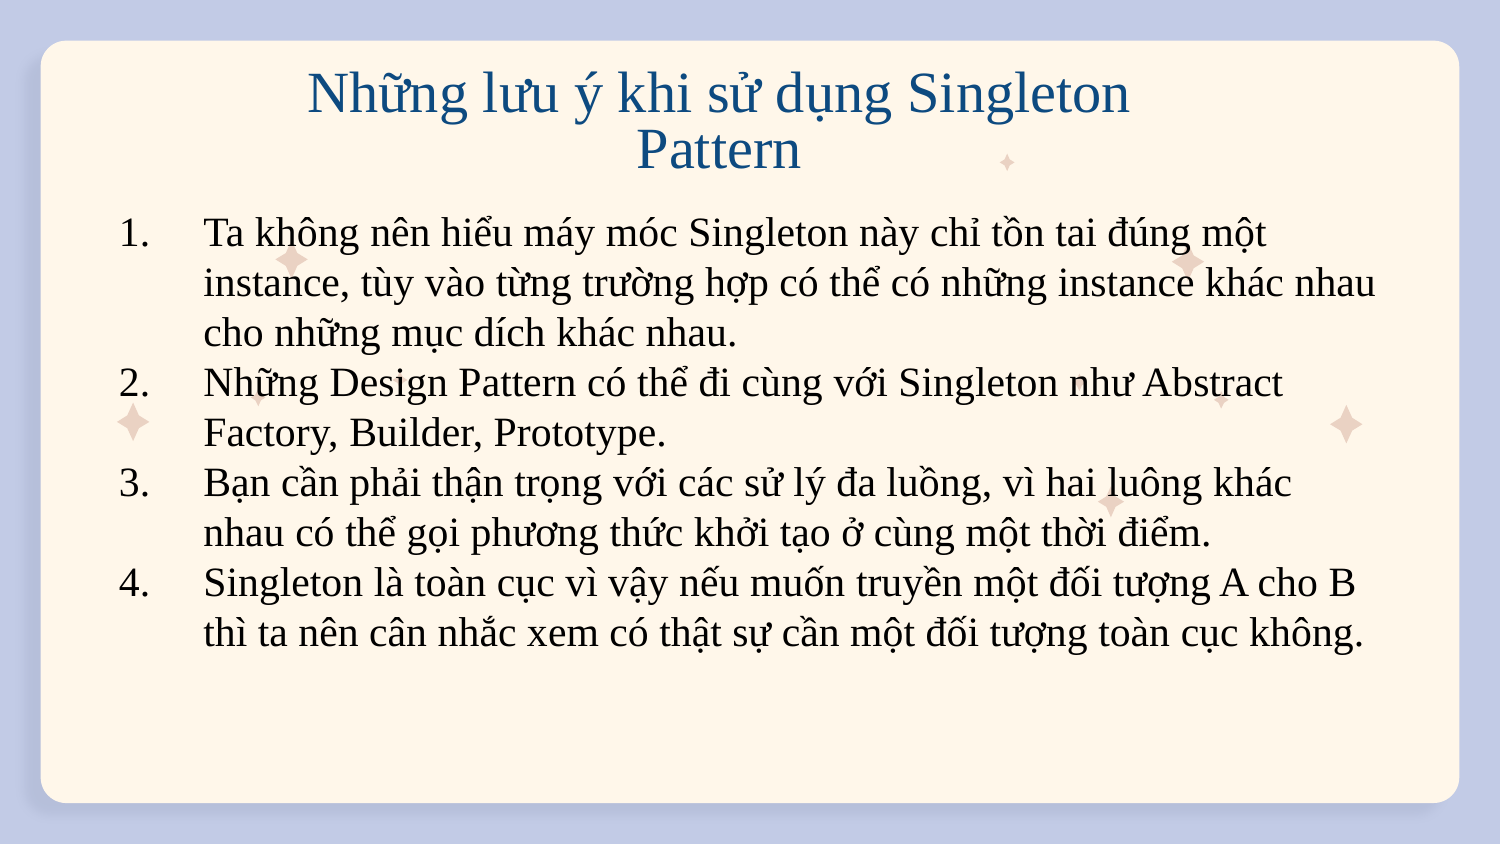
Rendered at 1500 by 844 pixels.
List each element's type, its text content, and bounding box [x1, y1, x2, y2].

title Những lưu ý khi sử dụng Singleton Pattern [267, 75, 1172, 197]
text_box Ta không nên hiểu máy móc Singleton này chỉ tồn tai đúng một instance, tùy vào từng trường hợp có thể có những instance khác nhau cho những mục dích khác nhau. Những Design Pattern có thể đi cùng với Singleton như Abstract Factory, Builder, Prototype. Bạn cần phải thận trọng với các sử lý đa luồng, vì hai luông khác nhau có thể gọi phương thức khởi tạo ở cùng một thời điểm. Singleton là toàn cục vì vậy nếu muốn truyền một đối tượng A cho B thì ta nên cân nhắc xem có thật sự cần một đối tượng toàn cục không. [104, 197, 1396, 713]
text_box [999, 153, 1015, 172]
